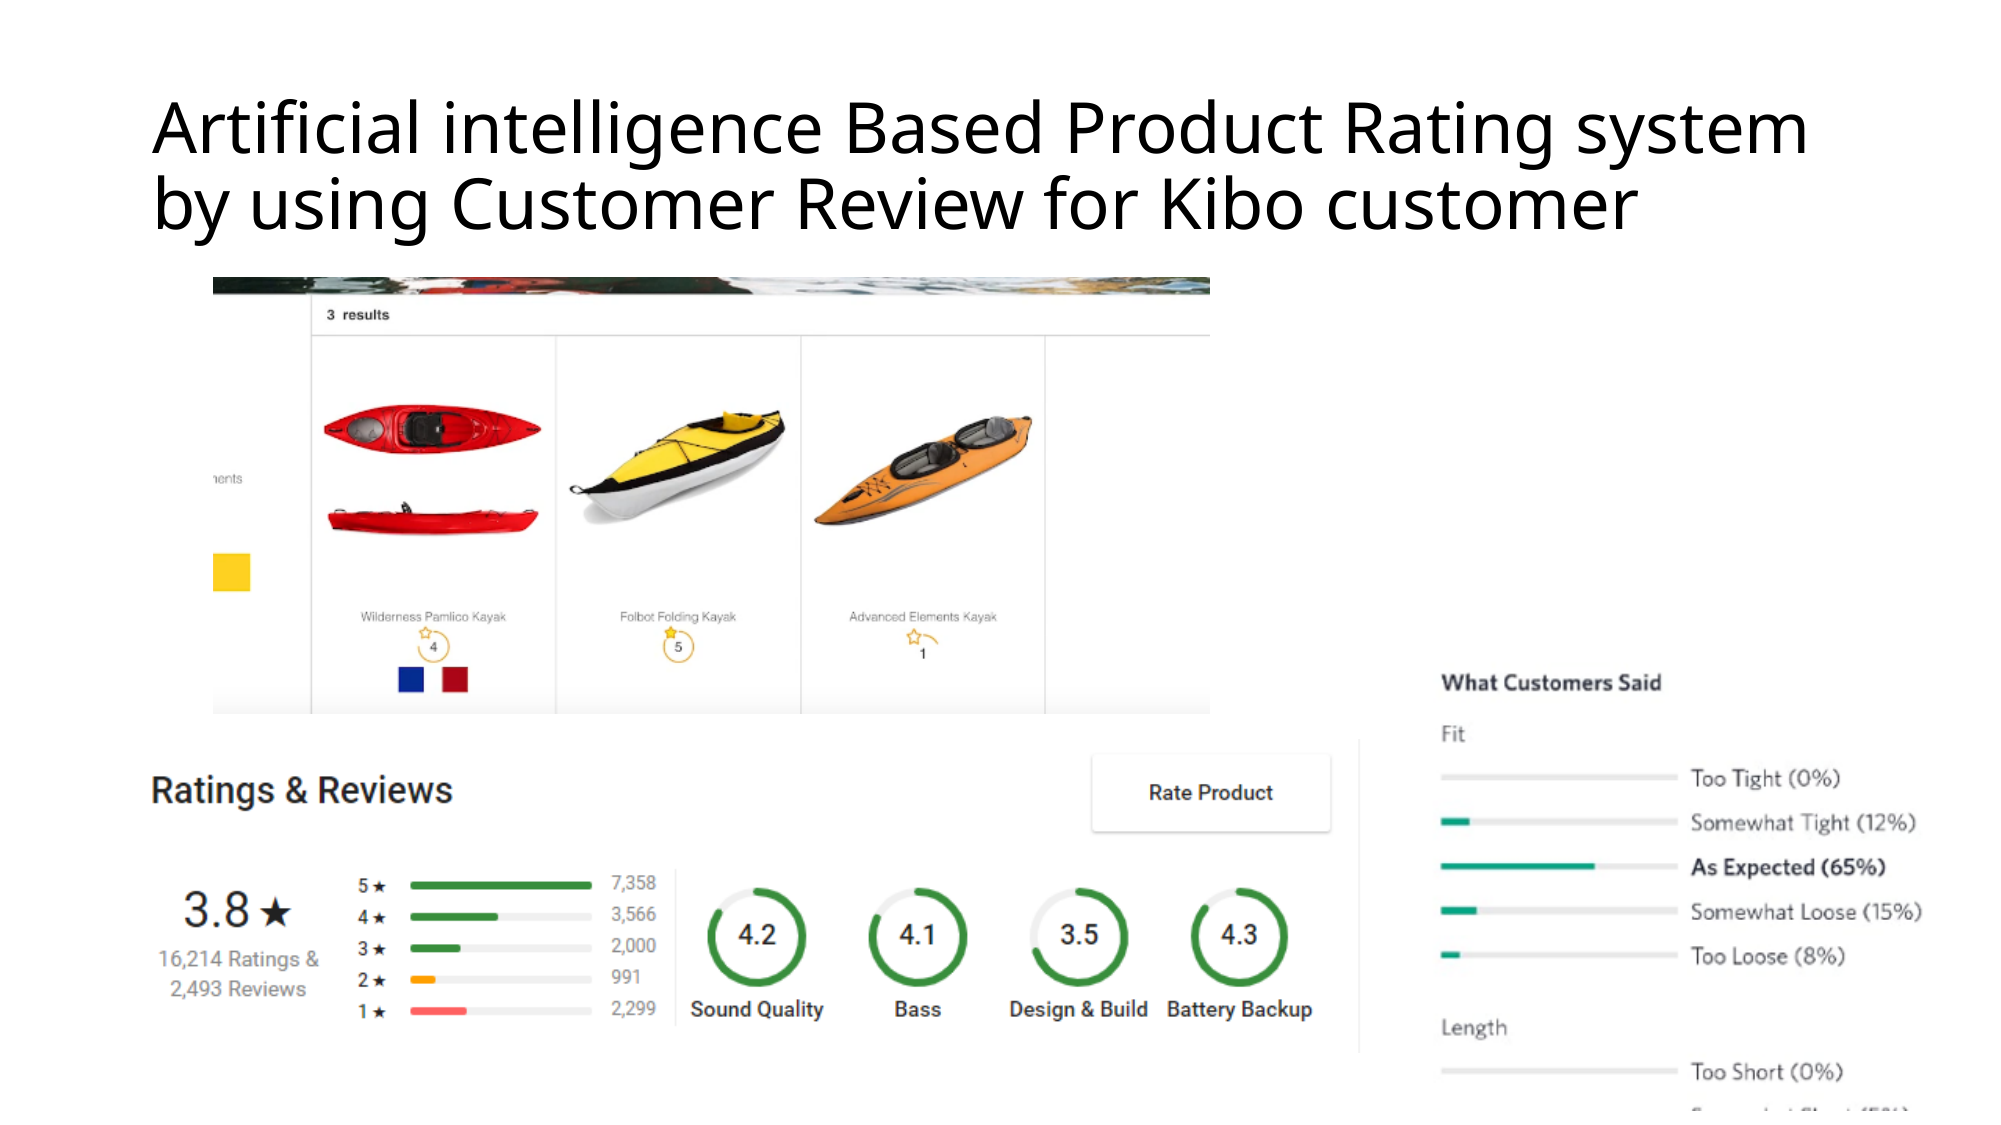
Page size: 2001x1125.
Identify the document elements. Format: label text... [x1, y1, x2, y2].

picture [213, 277, 1210, 715]
title Artificial intelligence Based Product Rating system by using Customer Review for Kibo customer [137, 59, 1863, 278]
picture [1428, 660, 1960, 1111]
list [137, 739, 1368, 1053]
